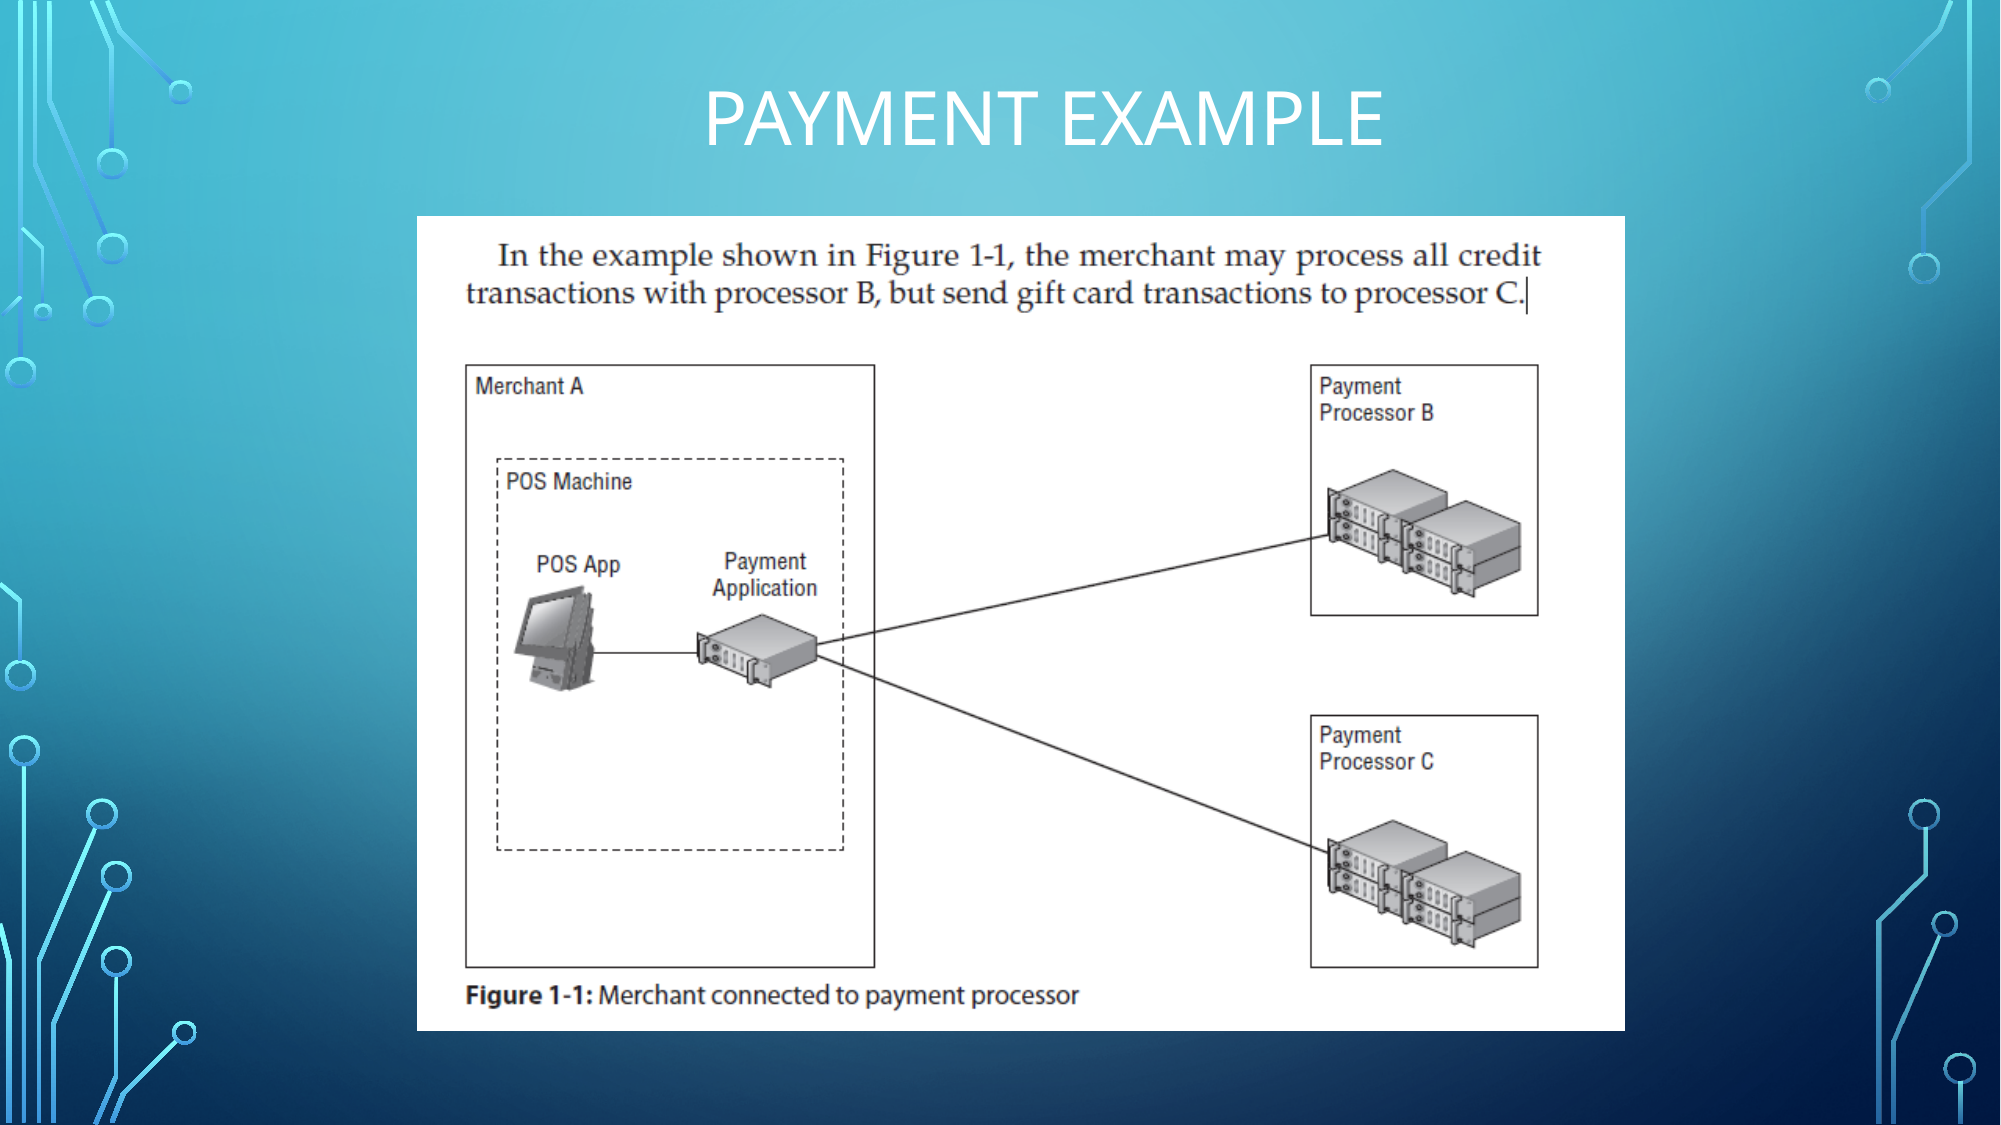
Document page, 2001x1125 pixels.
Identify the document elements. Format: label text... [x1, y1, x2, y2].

title Payment example [687, 0, 1574, 216]
picture [417, 216, 1625, 1032]
